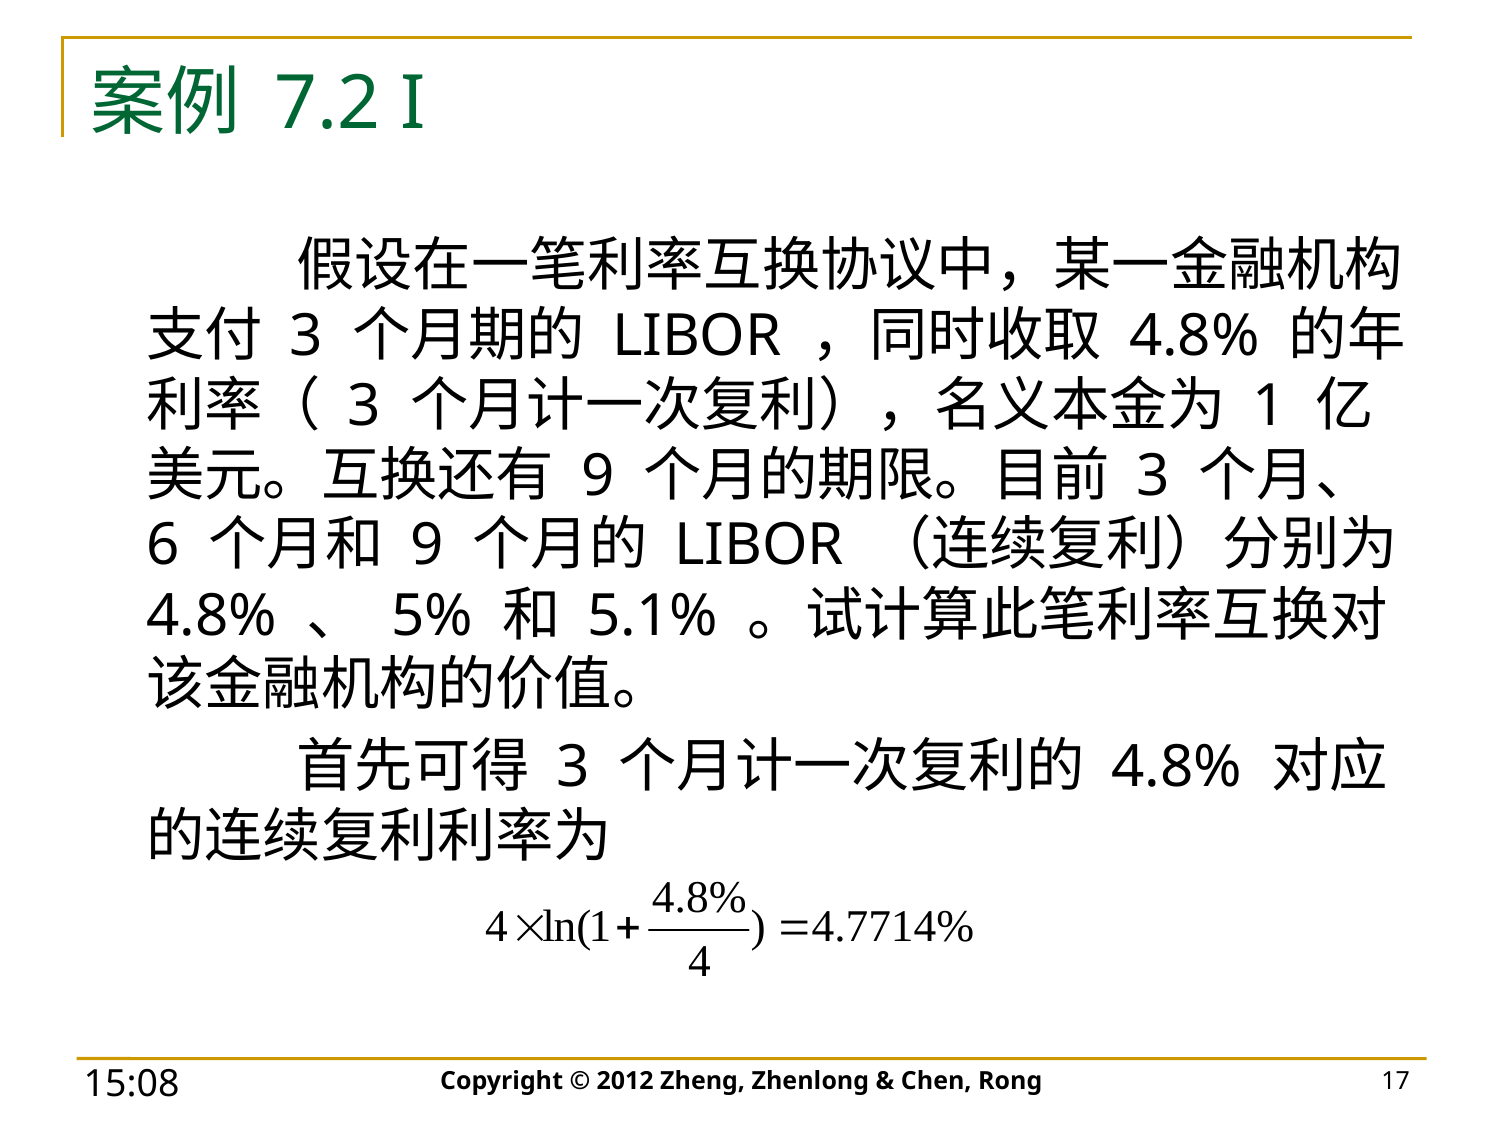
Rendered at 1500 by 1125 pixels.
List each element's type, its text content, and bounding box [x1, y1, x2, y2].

footer Copyright © 2012 Zheng, Zhenlong & Chen, Rong [296, 1030, 1074, 1107]
slide_number 17 [1074, 1030, 1426, 1107]
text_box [477, 869, 982, 987]
title 案例 7.2 I [74, 45, 1426, 219]
list 假设在一笔利率互换协议中，某一金融机构支付 3 个月期的 LIBOR ，同时收取 4.8% 的年利率（ 3 个月计一次复利），名义本金为 1 亿美元。互换还有 9 个月的期限。目前 3 个月、 6 个月和 9 个月的 LIBOR （连续复利）分别为 4.8% 、 5% 和 5.1% 。试计算此笔利率互换对该金融机构的价值。 首先可得 3 个月计一次复利的 4.8% 对应的连续复利利率为 [74, 219, 1426, 1006]
